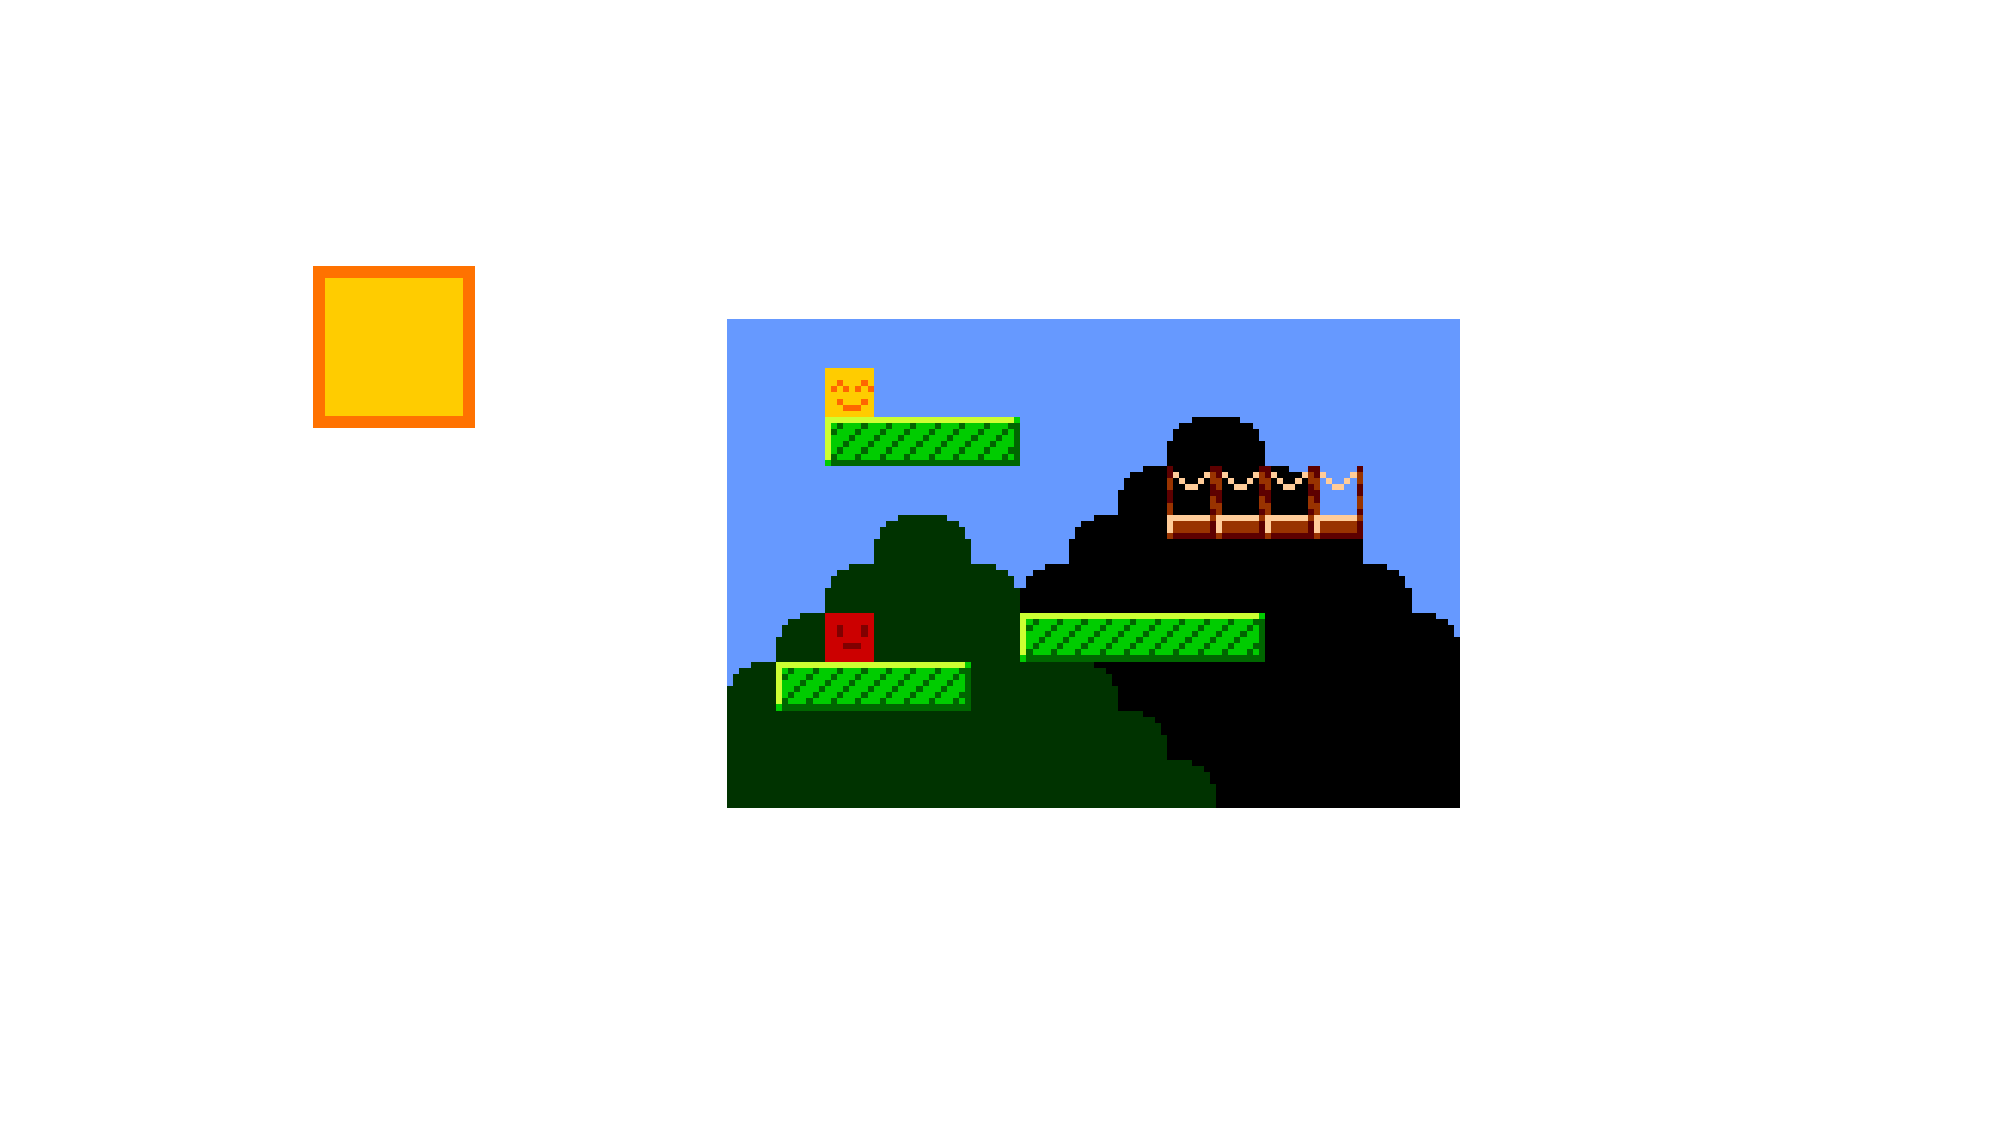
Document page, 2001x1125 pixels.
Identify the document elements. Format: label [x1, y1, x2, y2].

picture [214, 38, 1681, 1017]
